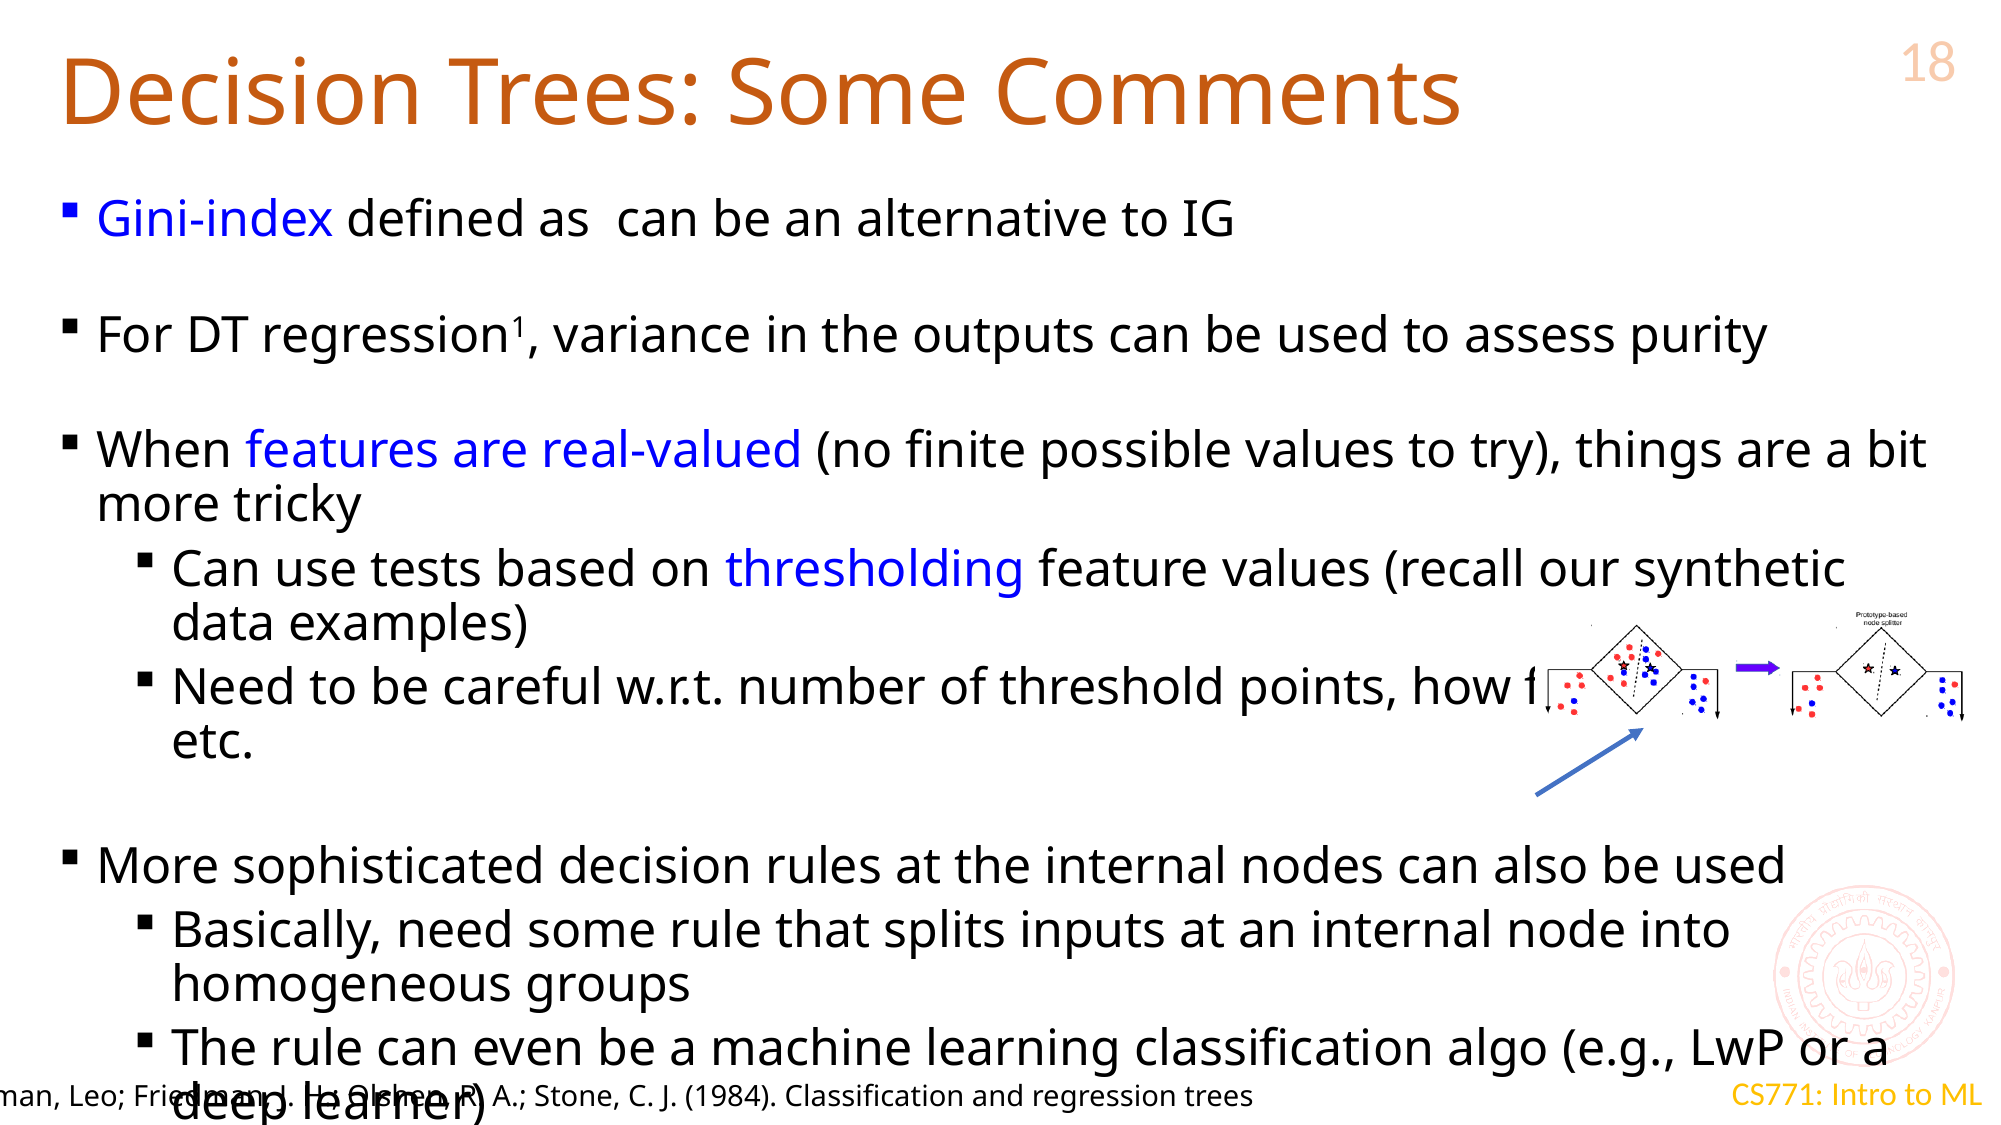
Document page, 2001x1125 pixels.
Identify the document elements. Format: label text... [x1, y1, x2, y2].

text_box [1535, 727, 1644, 796]
text_box 1Breiman, Leo; Friedman, J. H.; Olshen, R. A.; Stone, C. J. (1984). Classification and regression trees [0, 1069, 1270, 1120]
picture [1535, 605, 1969, 728]
title Decision Trees: Some Comments [43, 27, 1970, 163]
text_box 18 [1873, 27, 1973, 88]
